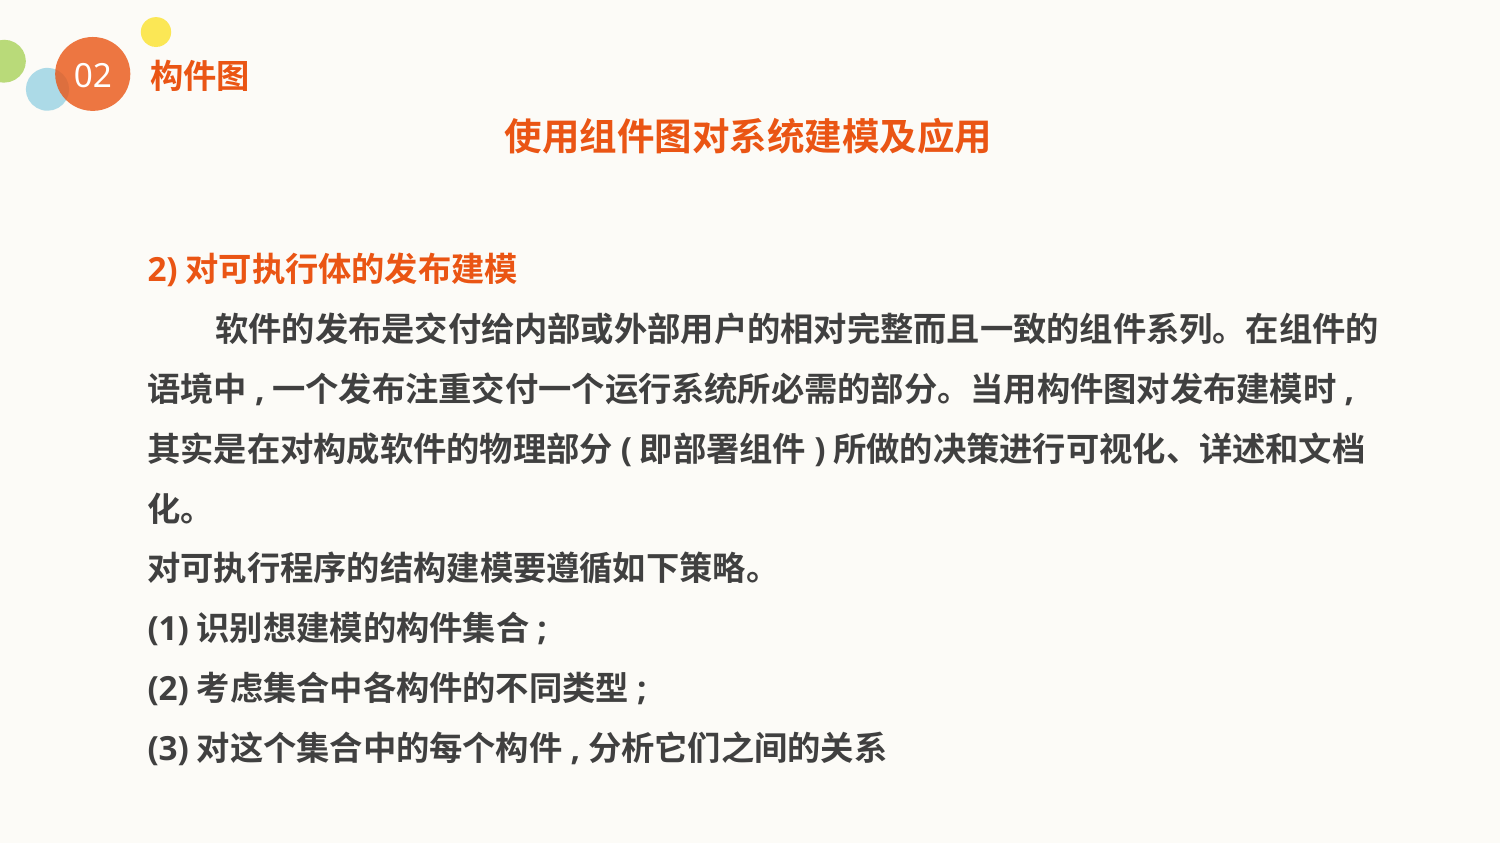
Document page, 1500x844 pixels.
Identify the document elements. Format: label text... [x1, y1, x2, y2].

text_box [0, 39, 26, 83]
text_box 使用组件图对系统建模及应用 [490, 105, 1119, 165]
text_box [140, 17, 172, 48]
text_box 02 [65, 53, 121, 94]
text_box 构件图 [150, 55, 395, 96]
text_box [25, 67, 66, 111]
text_box [55, 36, 131, 111]
text_box 2)对可执行体的发布建模 软件的发布是交付给内部或外部用户的相对完整而且一致的组件系列。在组件的语境中,一个发布注重交付一个运行系统所必需的部分。当用构件图对发布建模时,其实是在对构成软件的物理部分(即部署组件)所做的决策进行可视化、详述和文档化。 对可执行程序的结构建模要遵循如下策略。 (1)识别想建模的构件集合; (2)考虑集合中各构件的不同类型; (3)对这个集合中的每个构件,分析它们之间的关系 [132, 220, 1407, 775]
